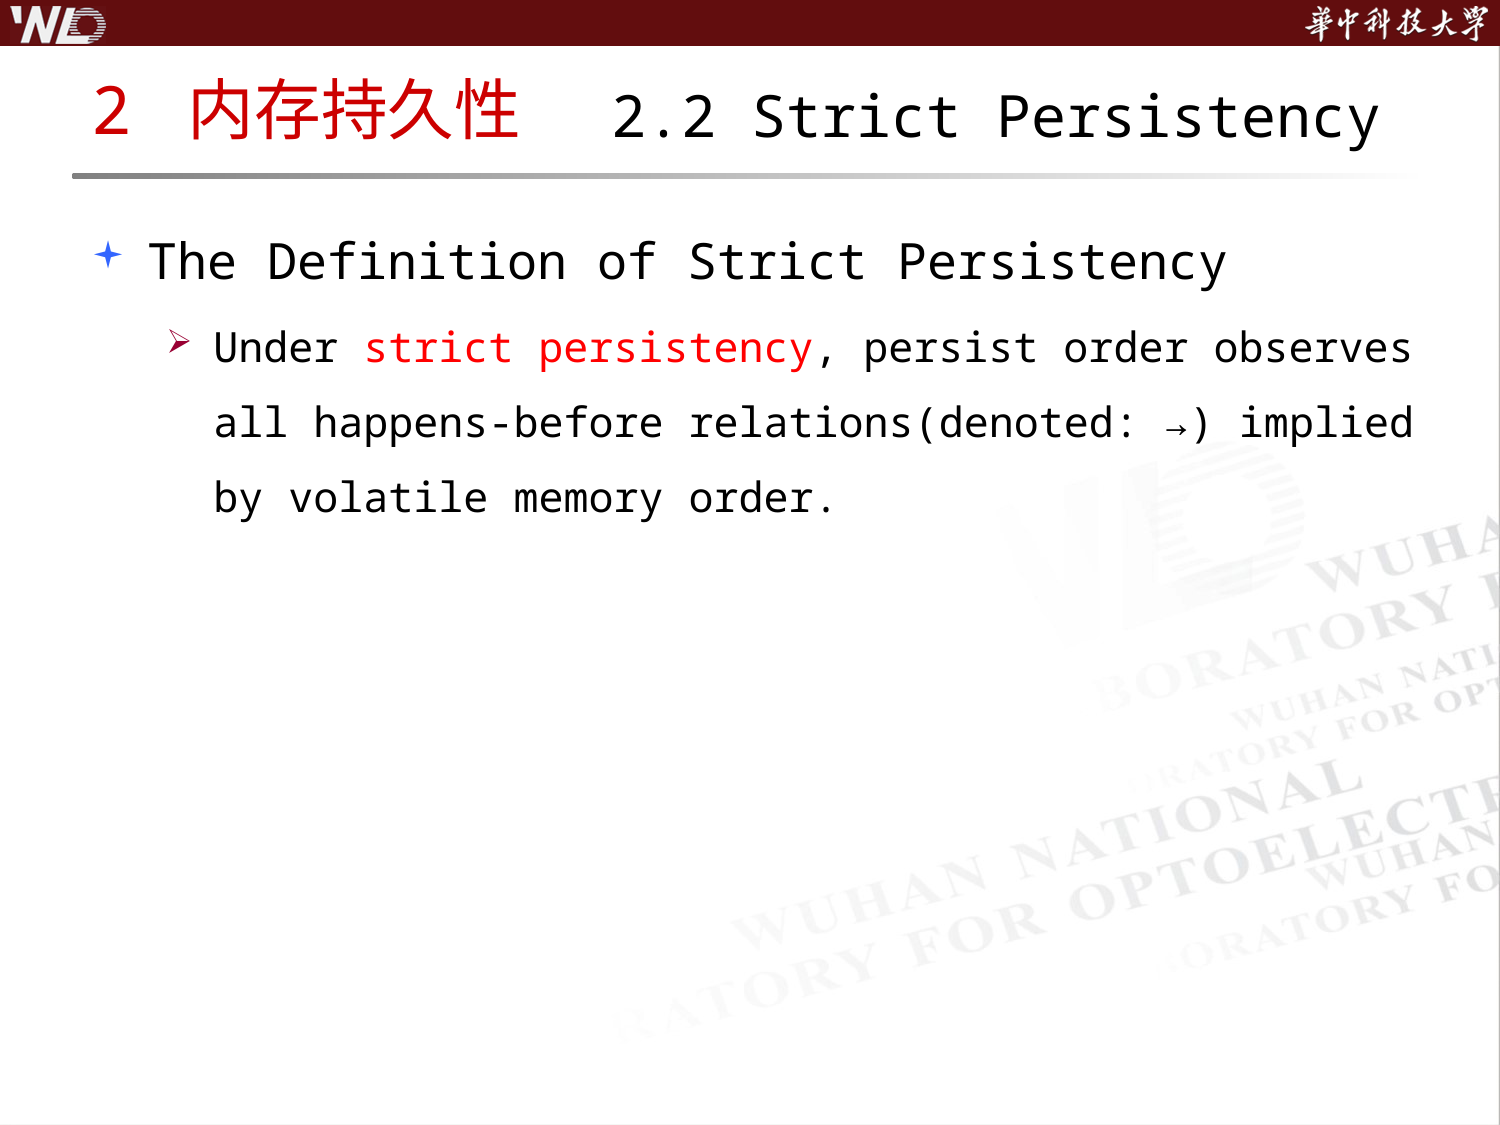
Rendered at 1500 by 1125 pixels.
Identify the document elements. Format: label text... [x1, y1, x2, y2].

list 2.2 Strict Persistency [596, 72, 1500, 144]
title 2 内存持久性 [76, 54, 597, 161]
picture [0, 0, 1500, 1125]
list The Definition of Strict Persistency Under strict persistency, persist order observes all happens-before relations(denoted: →) implied by volatile memory order. [76, 191, 1459, 1053]
